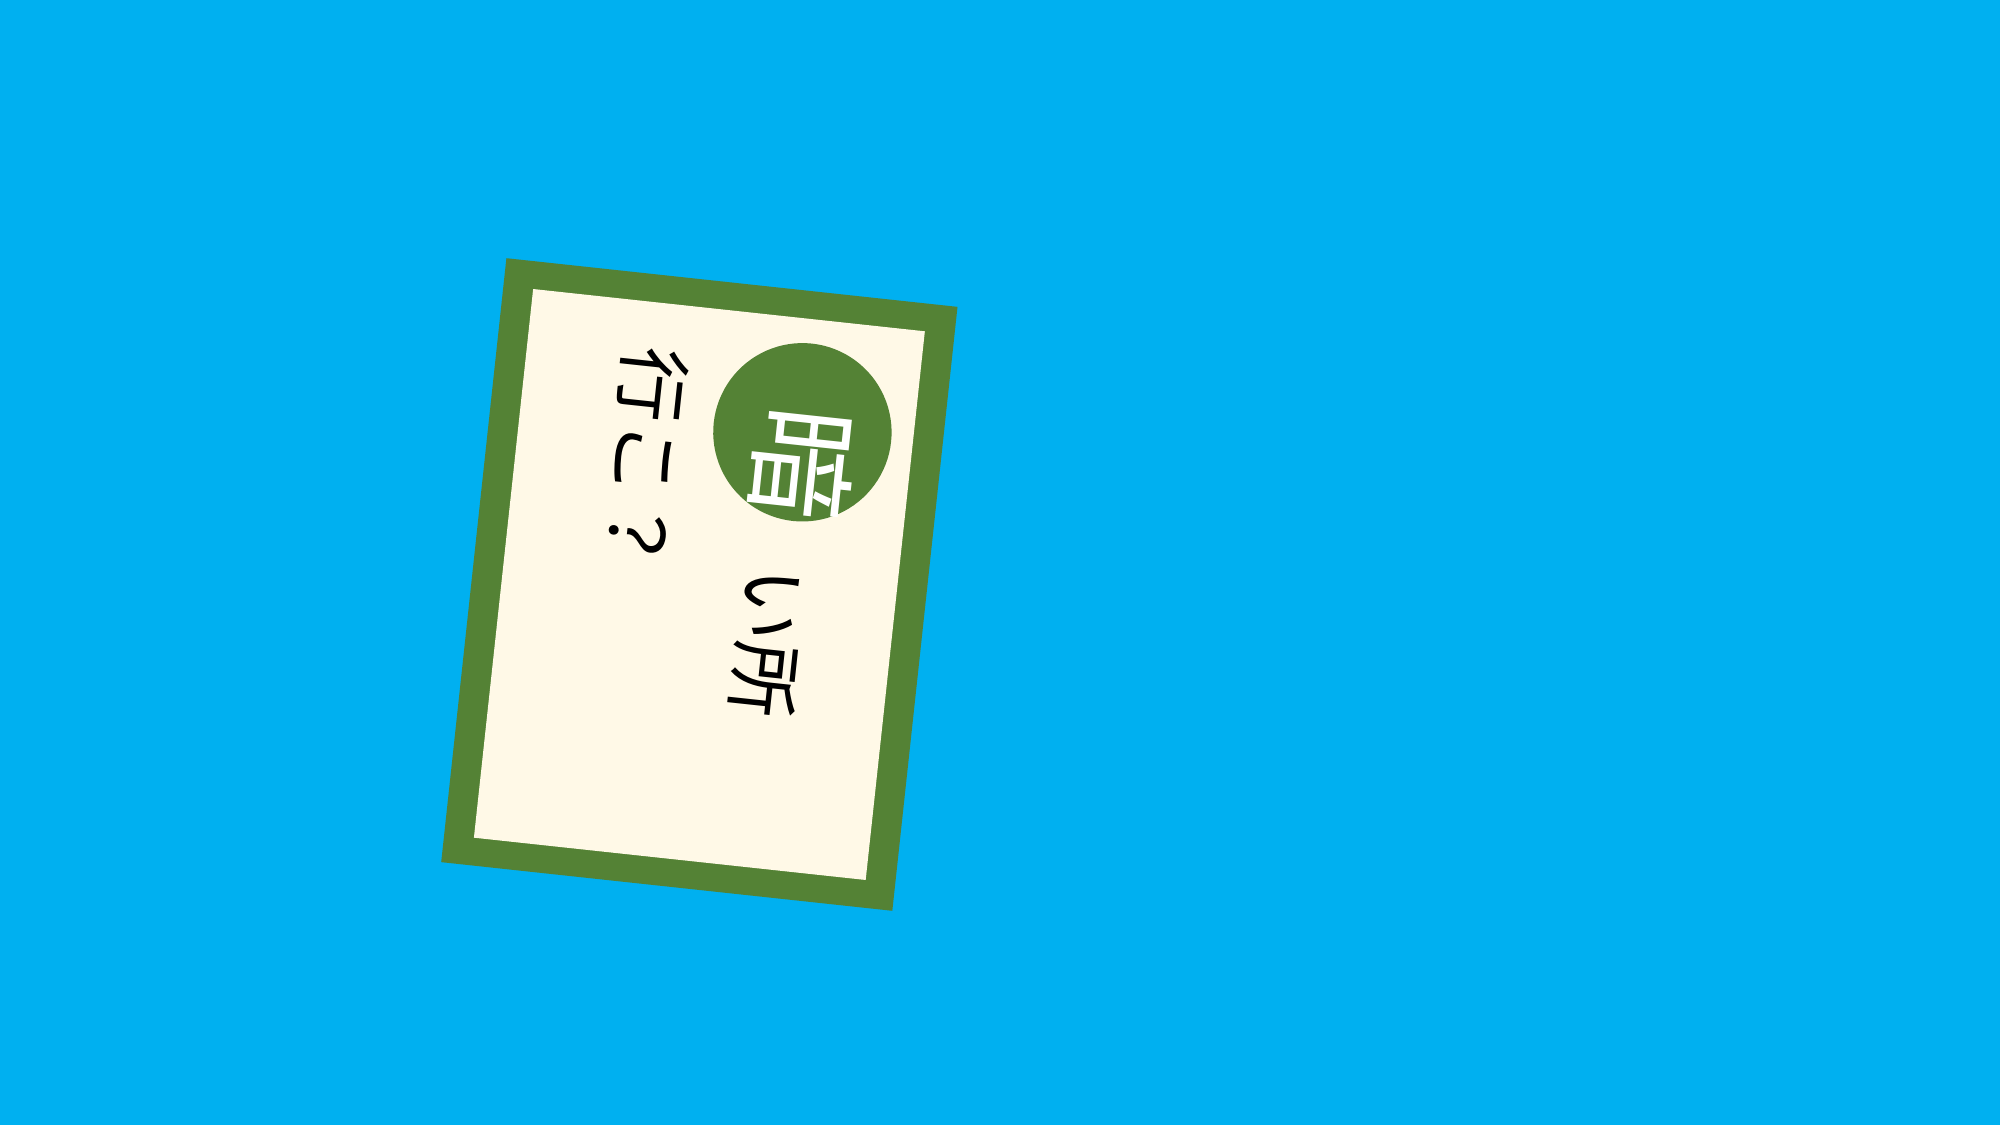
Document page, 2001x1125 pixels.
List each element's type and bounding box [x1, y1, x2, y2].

text_box [472, 281, 934, 890]
